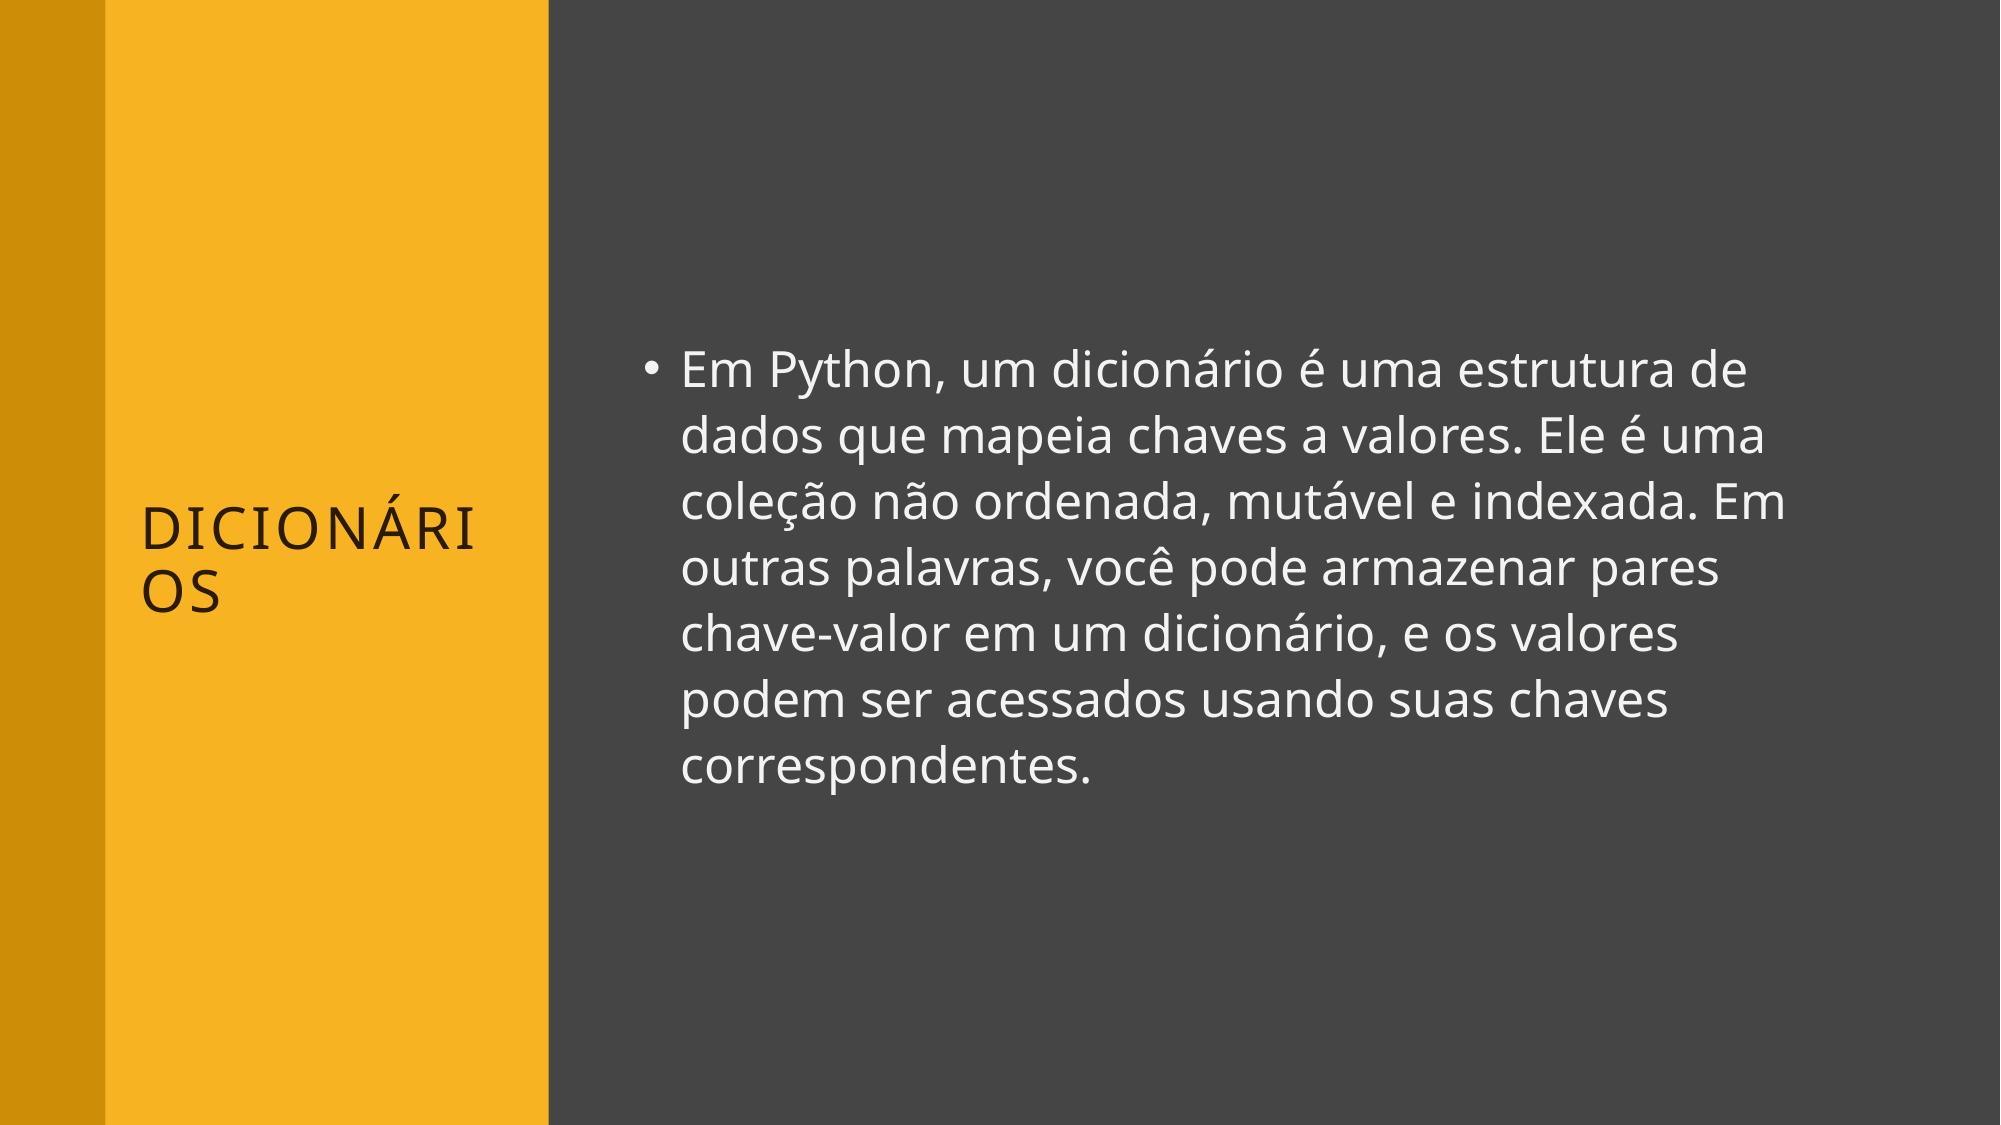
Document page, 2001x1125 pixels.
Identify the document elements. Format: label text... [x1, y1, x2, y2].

text_box [107, 0, 550, 1125]
list Em Python, um dicionário é uma estrutura de dados que mapeia chaves a valores. Ele é uma coleção não ordenada, mutável e indexada. Em outras palavras, você pode armazenar pares chave-valor em um dicionário, e os valores podem ser acessados ​​usando suas chaves correspondentes. [628, 222, 1875, 903]
title Dicionários [125, 222, 504, 903]
text_box [550, 0, 2000, 1125]
text_box [0, 0, 107, 1125]
